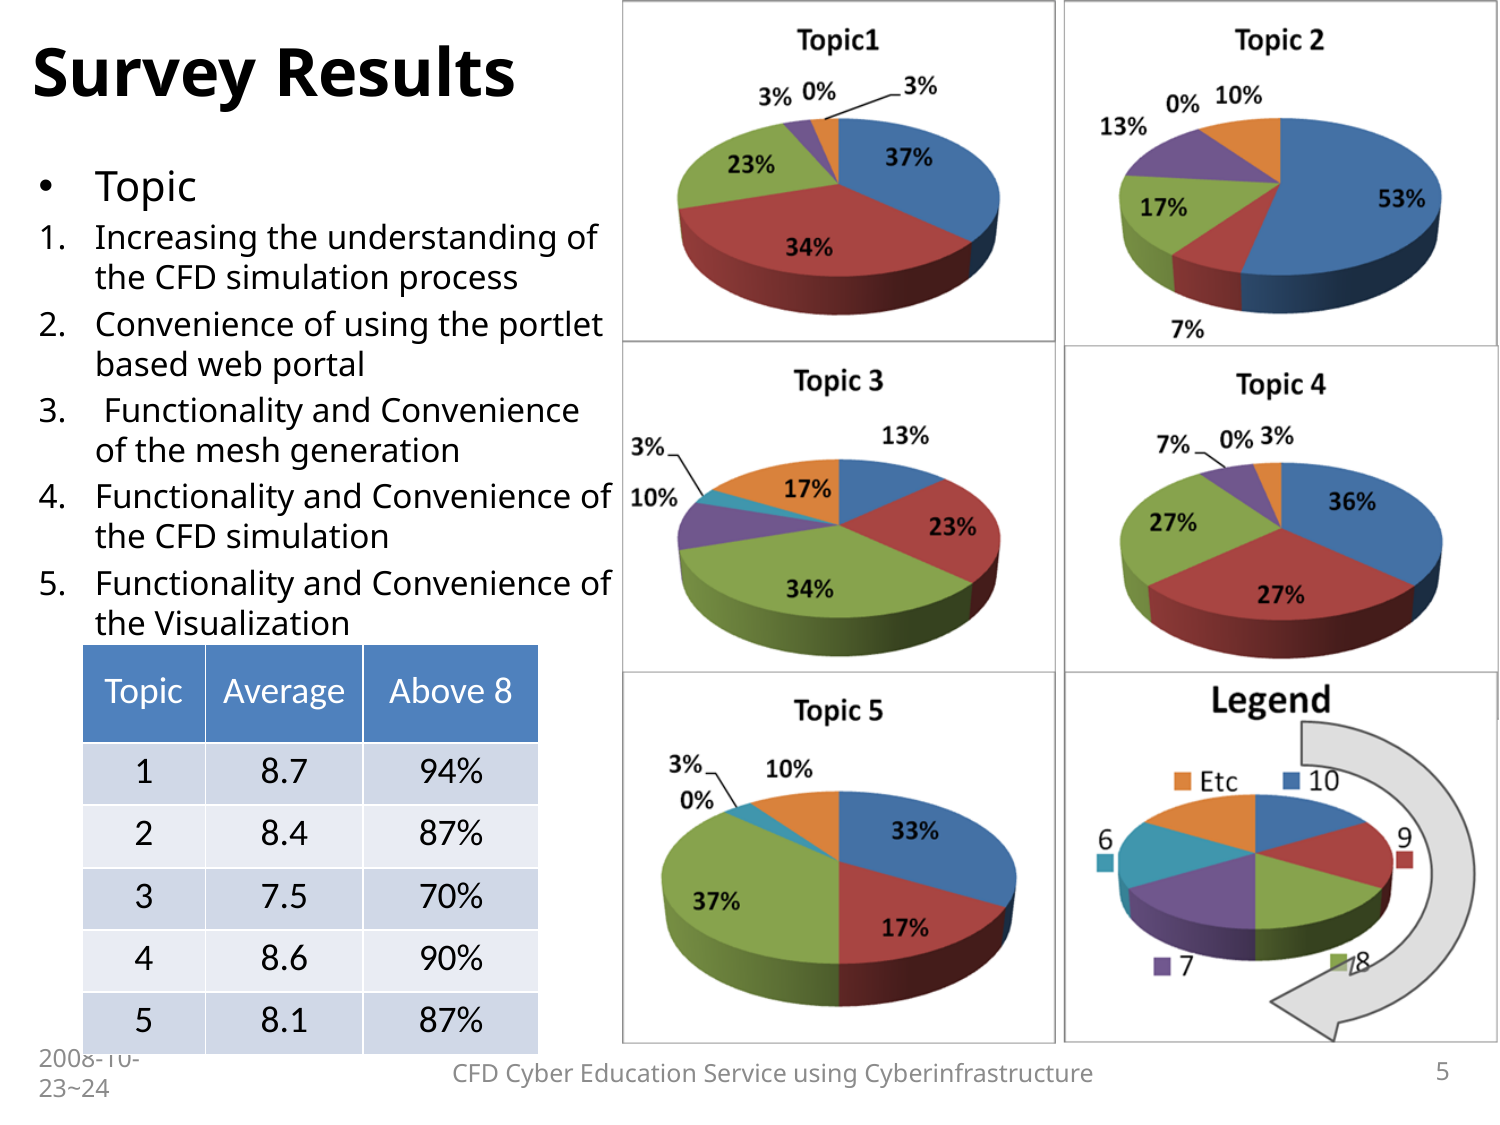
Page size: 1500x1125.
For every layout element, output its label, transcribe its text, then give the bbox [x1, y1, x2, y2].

table_cell 94% [364, 744, 538, 804]
table_cell 4 [83, 931, 205, 991]
table_cell 8.1 [206, 993, 362, 1054]
table_cell 3 [83, 869, 205, 929]
table_header Average [206, 645, 362, 742]
table_cell 2 [83, 806, 205, 867]
table_cell 1 [83, 744, 205, 804]
table_header Above 8 [364, 645, 538, 742]
picture [620, 0, 1500, 1045]
table_header Topic [83, 645, 205, 742]
table_cell 87% [364, 806, 538, 867]
table_cell 5 [83, 993, 205, 1054]
table_cell 70% [364, 869, 538, 929]
table_cell 8.7 [206, 744, 362, 804]
table_cell 7.5 [206, 869, 362, 929]
table_cell 90% [364, 931, 538, 991]
text_box Topic Increasing the understanding of the CFD simulation process Convenience of using the portlet based web portal Functionality and Convenience of the mesh generation Functionality and Convenience of the CFD simulation Functionality and Convenience of the Visualization [23, 152, 615, 668]
table_cell 8.4 [206, 806, 362, 867]
footer CFD Cyber Education Service using Cyberinfrastructure [234, 1042, 1313, 1103]
table_cell 8.6 [206, 931, 362, 991]
table_cell 87% [364, 993, 538, 1054]
title Survey Results [0, 0, 618, 141]
slide_number 5 [1324, 1053, 1465, 1103]
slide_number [23, 1042, 223, 1103]
